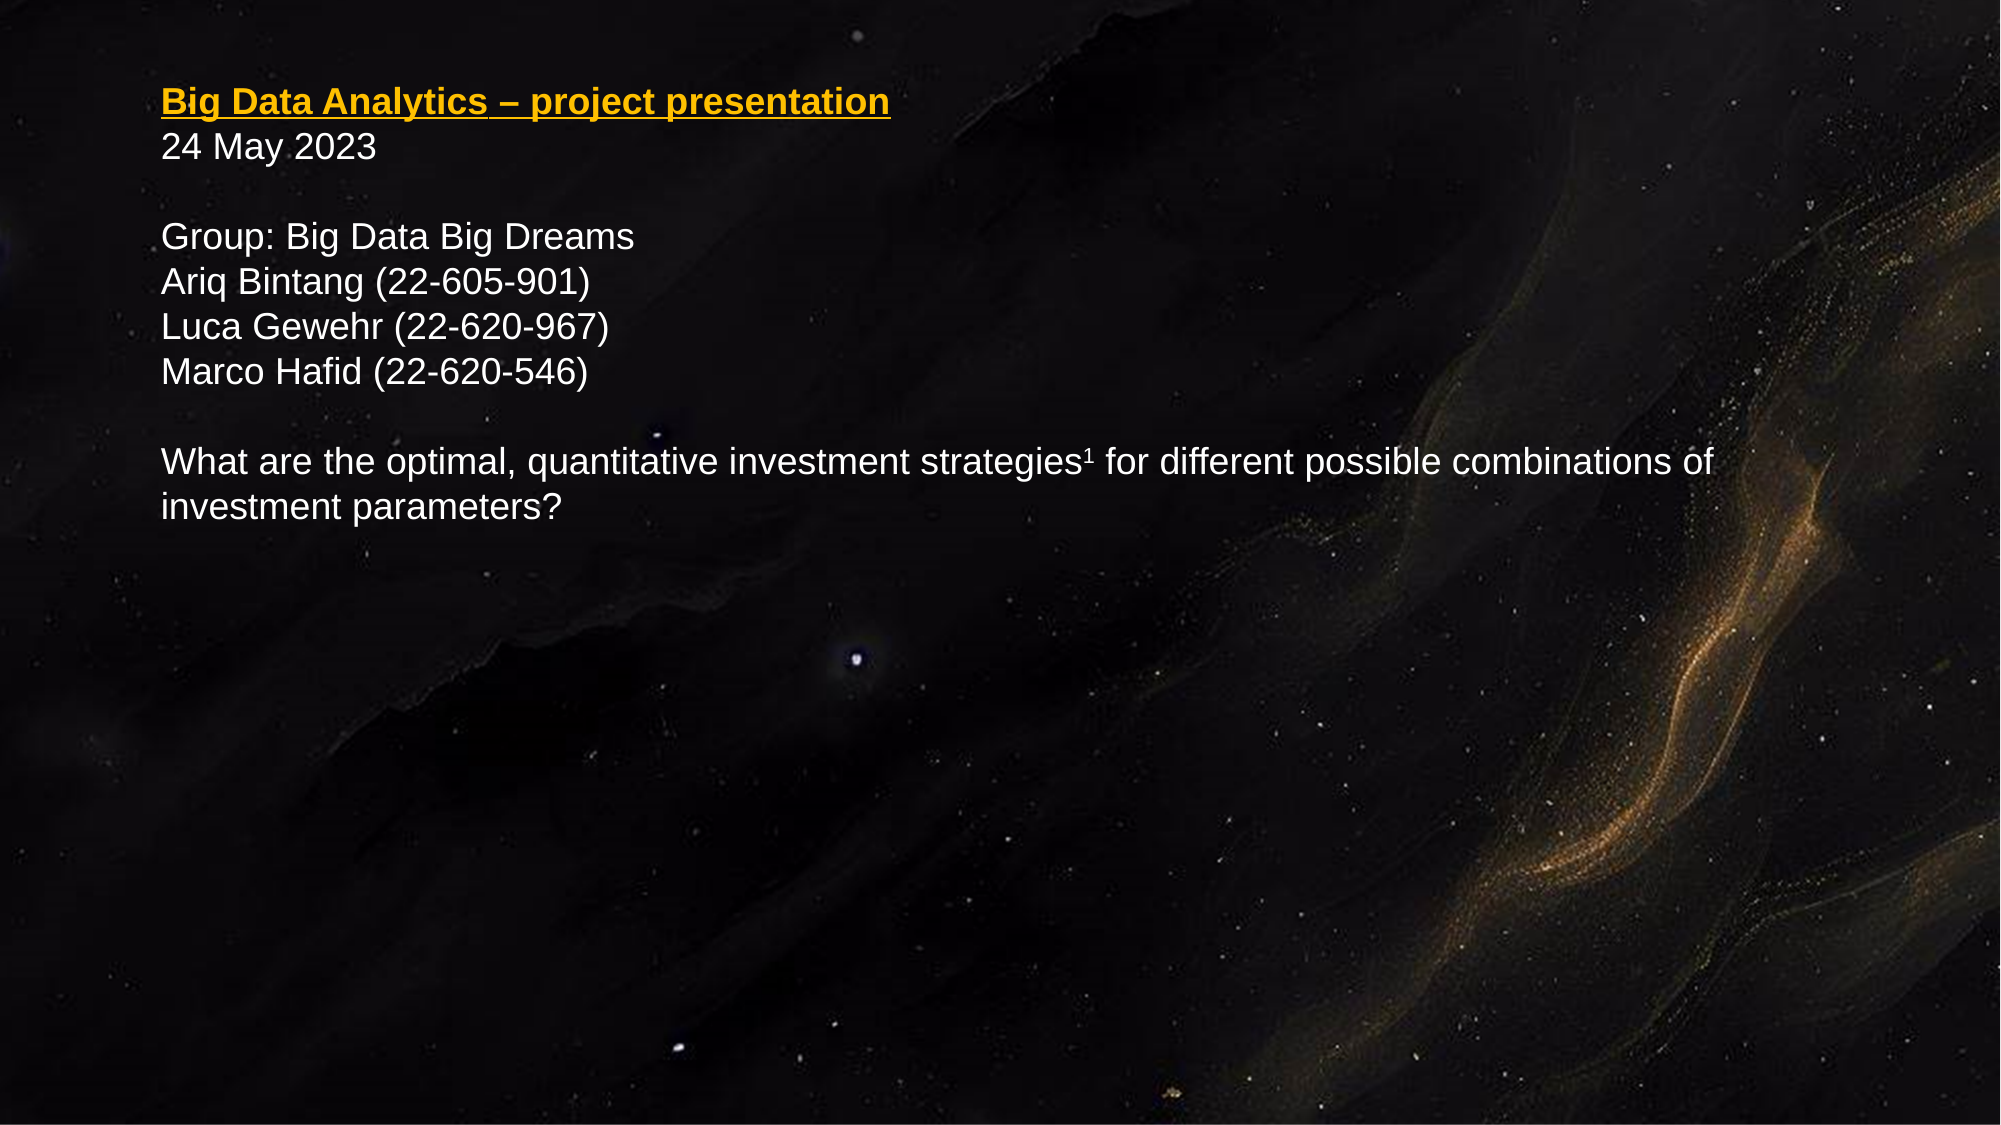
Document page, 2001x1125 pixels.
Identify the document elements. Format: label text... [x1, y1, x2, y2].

text_box Big Data Analytics – project presentation 24 May 2023 Group: Big Data Big Dreams Ariq Bintang (22-605-901) Luca Gewehr (22-620-967) Marco Hafid (22-620-546) What are the optimal, quantitative investment strategies1 for different possible combinations of investment parameters? [146, 70, 1854, 535]
picture [0, 0, 2001, 1125]
